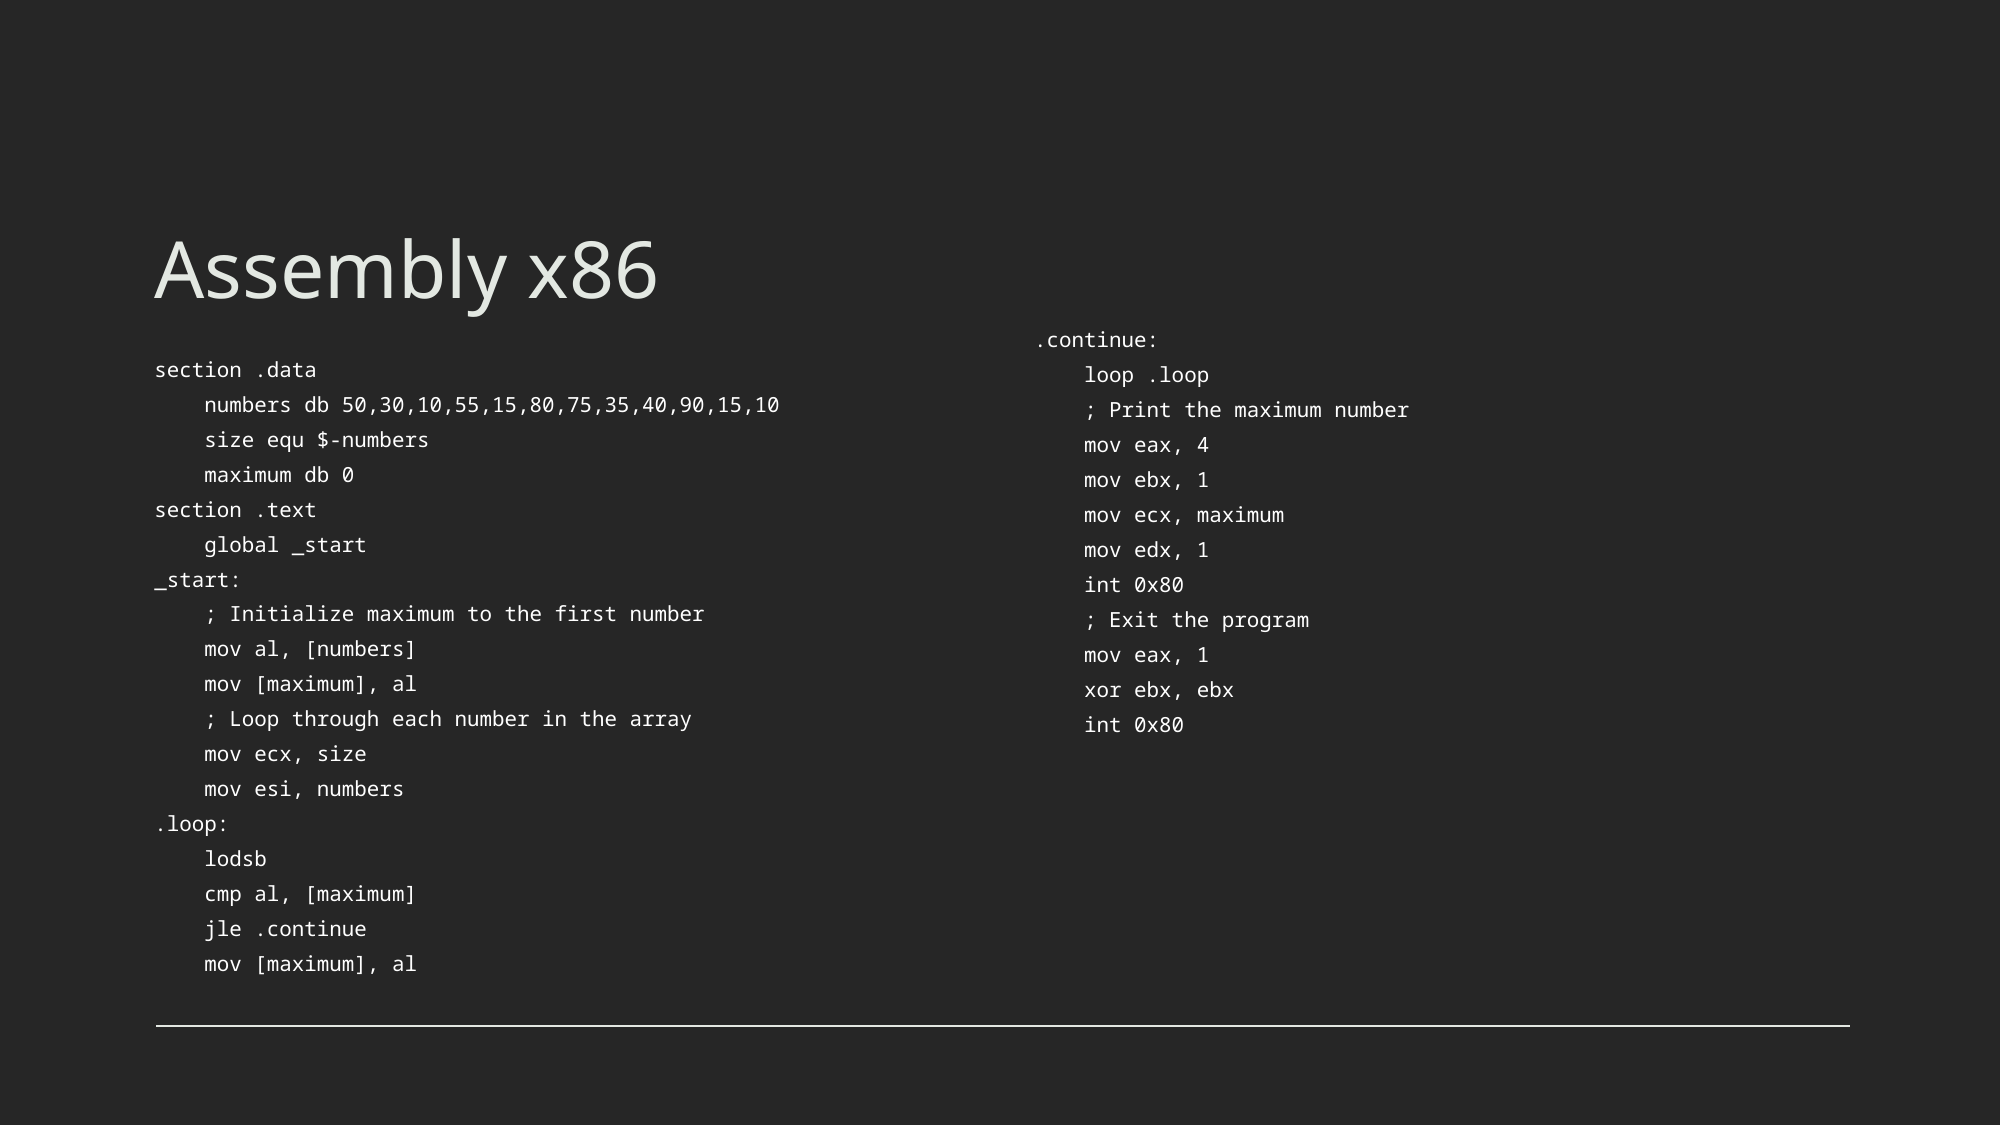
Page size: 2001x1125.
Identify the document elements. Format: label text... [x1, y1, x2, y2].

list section .data numbers db 50,30,10,55,15,80,75,35,40,90,15,10 size equ $-numbers maximum db 0 section .text global _start _start: ; Initialize maximum to the first number mov al, [numbers] mov [maximum], al ; Loop through each number in the array mov ecx, size mov esi, numbers .loop: lodsb cmp al, [maximum] jle .continue mov [maximum], al [139, 338, 804, 980]
title Assembly x86 [139, 143, 733, 322]
text_box .continue: loop .loop ; Print the maximum number mov eax, 4 mov ebx, 1 mov ecx, maximum mov edx, 1 int 0x80 ; Exit the program mov eax, 1 xor ebx, ebx int 0x80 [1019, 309, 1684, 965]
